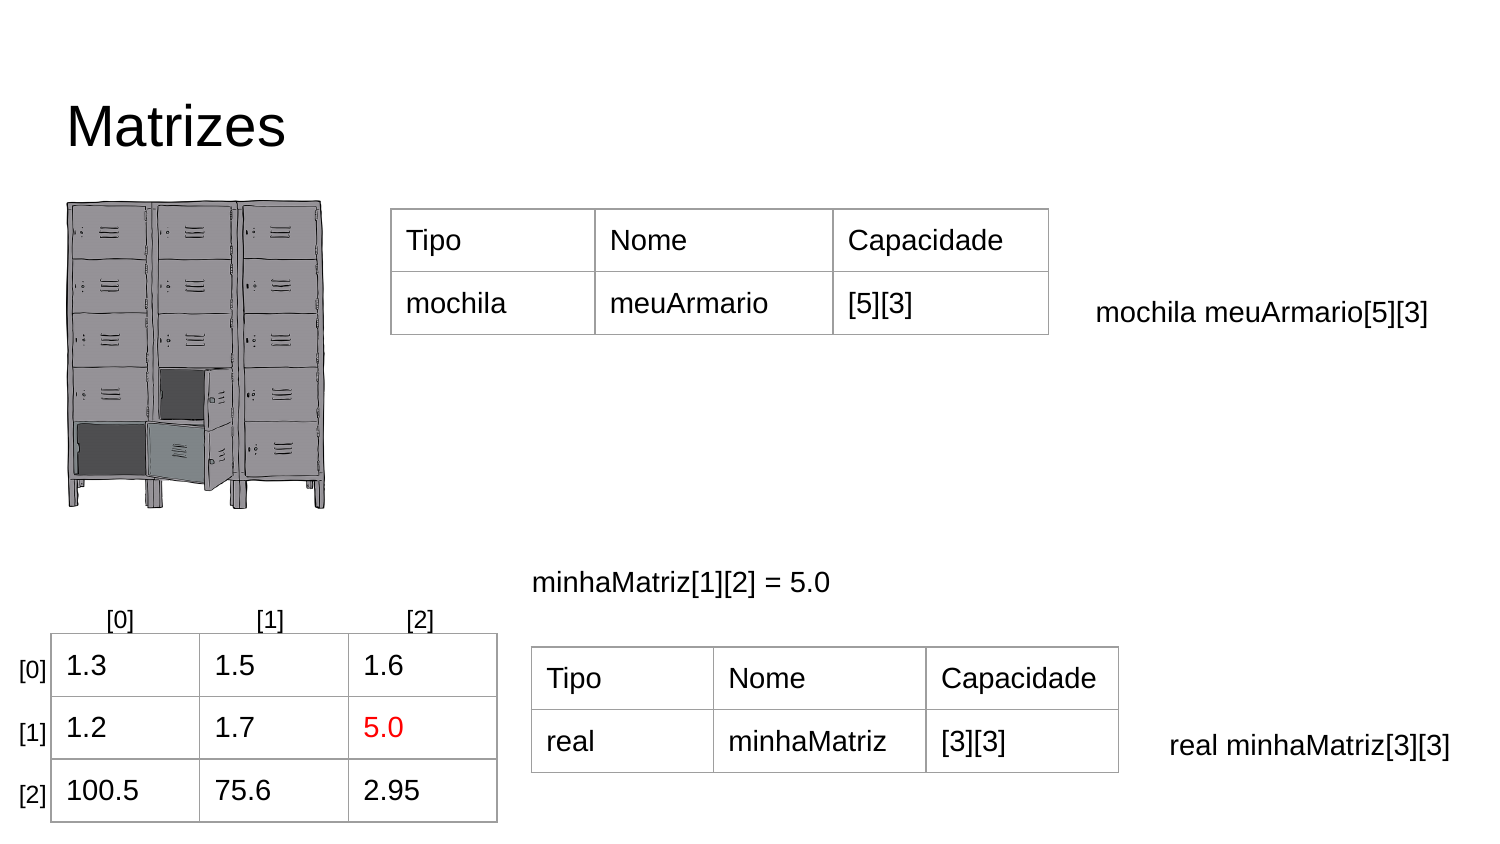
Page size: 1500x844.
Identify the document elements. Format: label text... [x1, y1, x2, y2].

table_header Tipo [392, 210, 594, 271]
table_cell [3][3] [927, 710, 1118, 772]
table_cell real [532, 710, 713, 772]
table_cell 1.2 [64, 697, 199, 758]
table_header 1.5 [200, 634, 348, 696]
text_box real minhaMatriz[3][3] [1154, 711, 1489, 776]
table_cell meuArmario [596, 272, 832, 334]
table_cell [5][3] [834, 272, 1048, 334]
text_box [0] [91, 588, 151, 657]
table_header Nome [596, 210, 832, 271]
table_header 1.3 [52, 634, 199, 696]
text_box [2] [3, 763, 64, 832]
table_cell minhaMatriz [714, 710, 925, 772]
table_header Capacidade [927, 648, 1118, 709]
text_box minhaMatriz[1][2] = 5.0 [516, 548, 851, 613]
text_box mochila meuArmario[5][3] [1080, 208, 1468, 338]
table_cell mochila [392, 272, 594, 334]
table_header 1.6 [349, 634, 496, 696]
text_box [2] [391, 588, 451, 657]
table_header Capacidade [834, 210, 1048, 271]
text_box [1] [3, 701, 64, 763]
table_cell 2.95 [349, 760, 496, 821]
table_header Nome [714, 648, 925, 709]
table_header Tipo [532, 648, 713, 709]
table_cell 5.0 [349, 697, 496, 758]
table_cell 100.5 [64, 760, 199, 821]
text_box [1] [241, 588, 301, 657]
title Matrizes [51, 72, 1449, 167]
picture [65, 200, 325, 509]
text_box [0] [3, 638, 64, 701]
table_cell 75.6 [200, 760, 348, 821]
table_cell 1.7 [200, 697, 348, 758]
